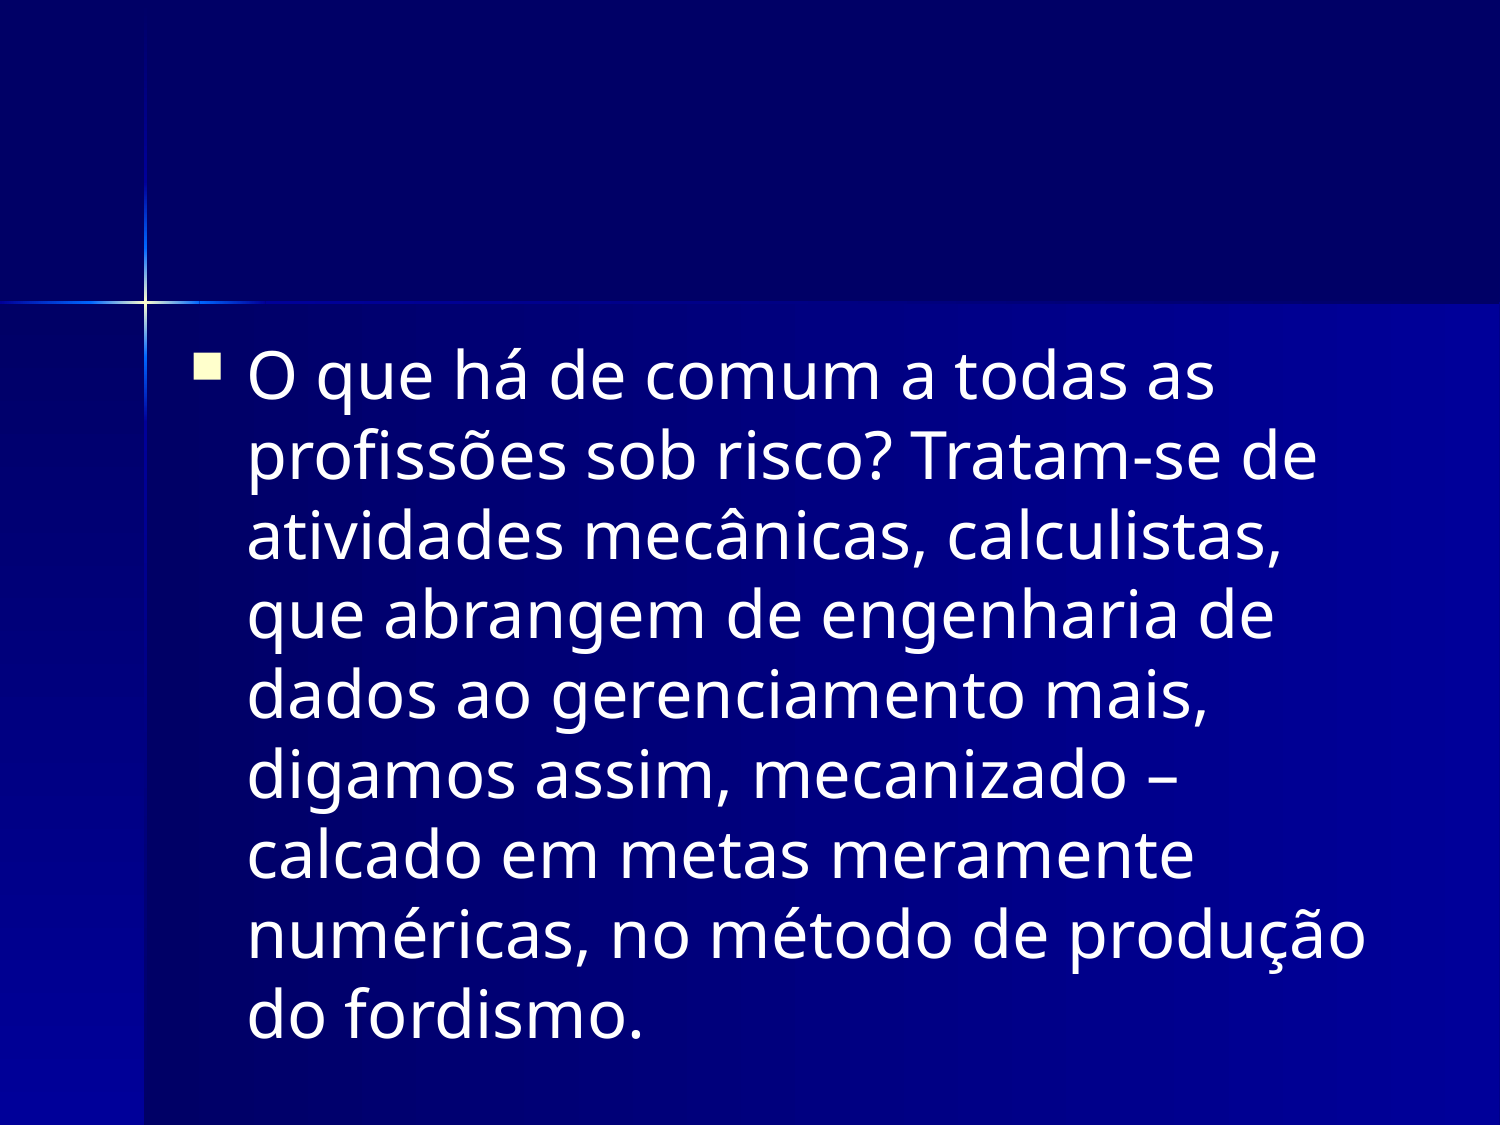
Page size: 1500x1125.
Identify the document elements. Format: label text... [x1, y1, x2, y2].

list O que há de comum a todas as profissões sob risco? Tratam-se de atividades mecânicas, calculistas, que abrangem de engenharia de dados ao gerenciamento mais, digamos assim, mecanizado – calcado em metas meramente numéricas, no método de produção do fordismo. [174, 324, 1413, 1000]
